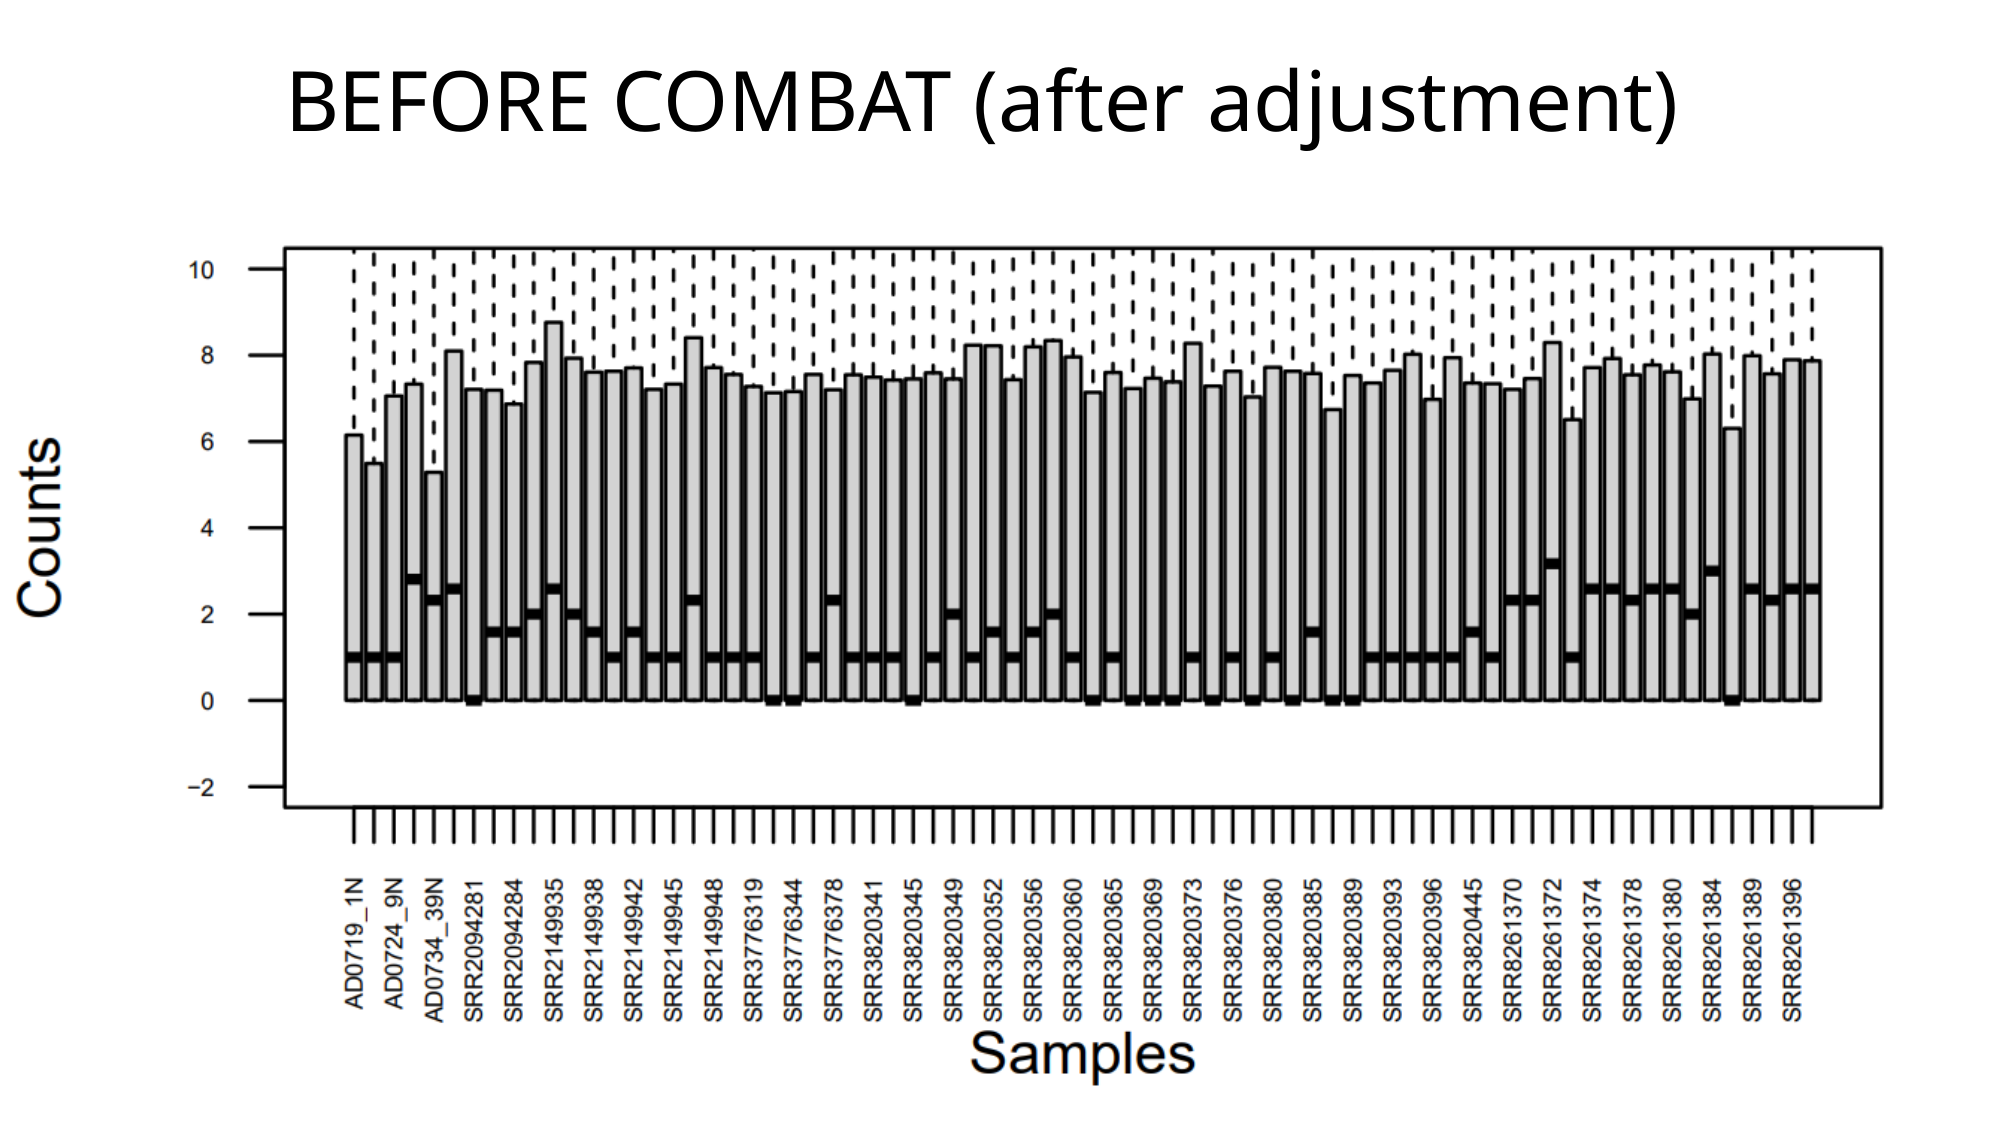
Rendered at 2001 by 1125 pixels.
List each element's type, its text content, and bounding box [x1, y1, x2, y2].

picture [0, 176, 1993, 1120]
title BEFORE COMBAT (after adjustment) [249, 5, 1715, 158]
